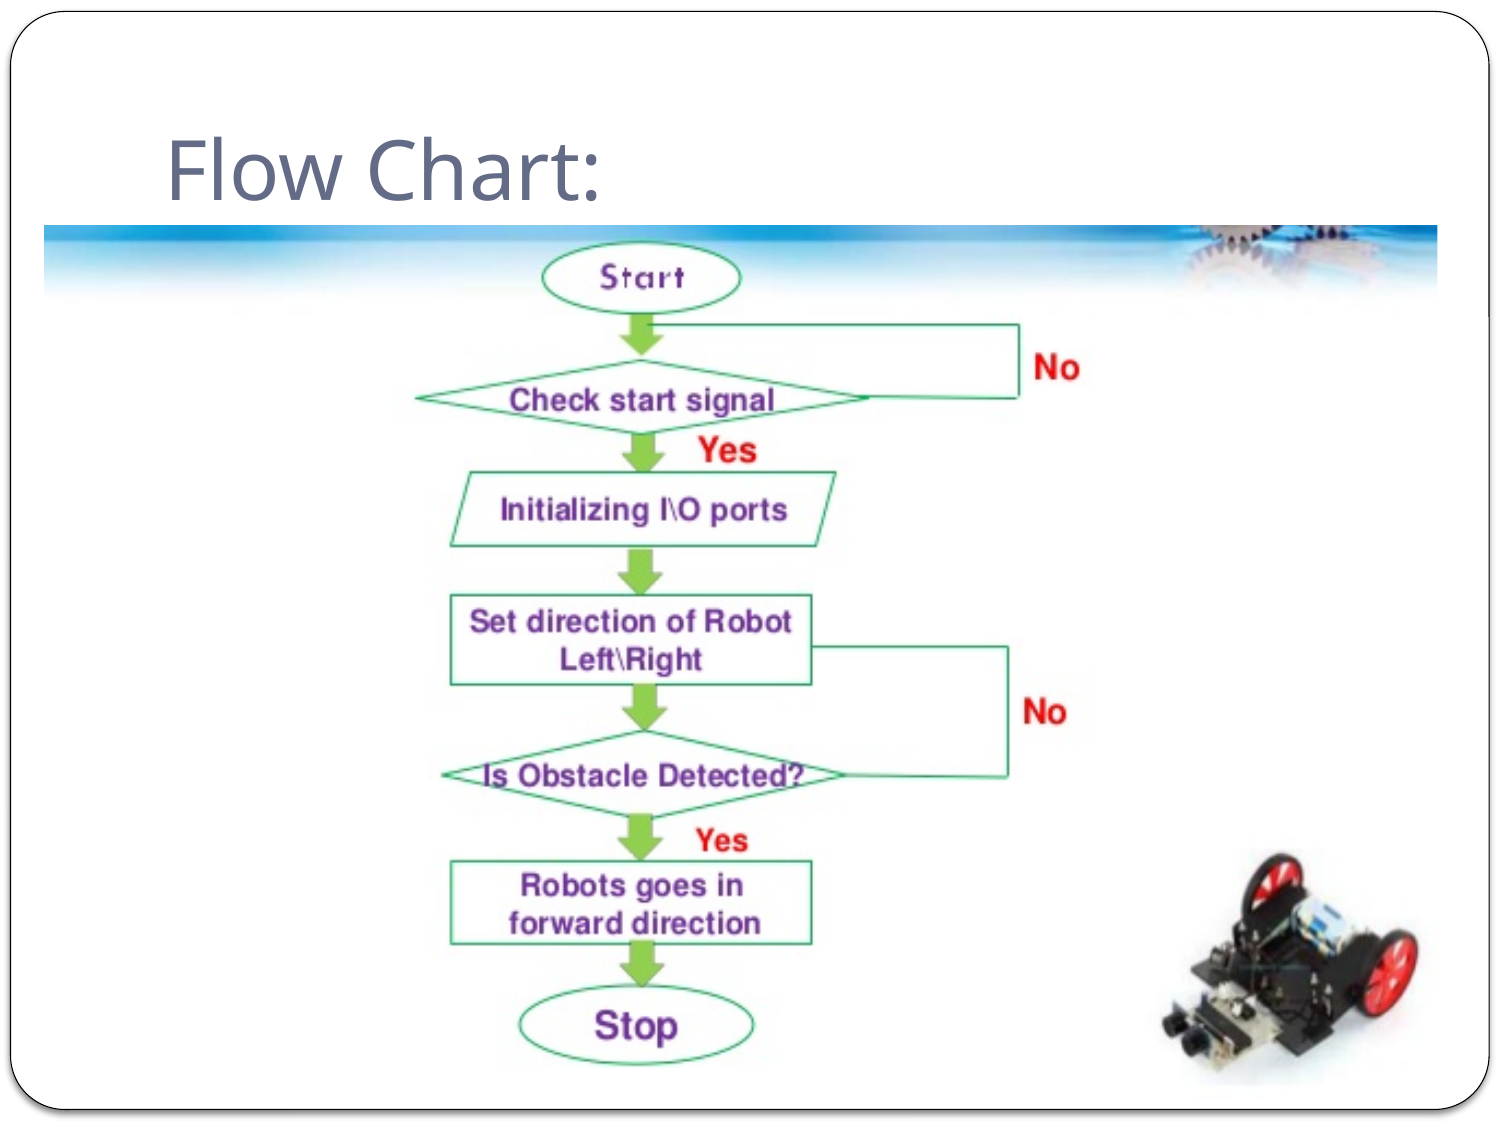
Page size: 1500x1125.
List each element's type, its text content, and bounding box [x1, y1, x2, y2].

title Flow Chart: [150, 45, 1425, 224]
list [42, 224, 1438, 1101]
